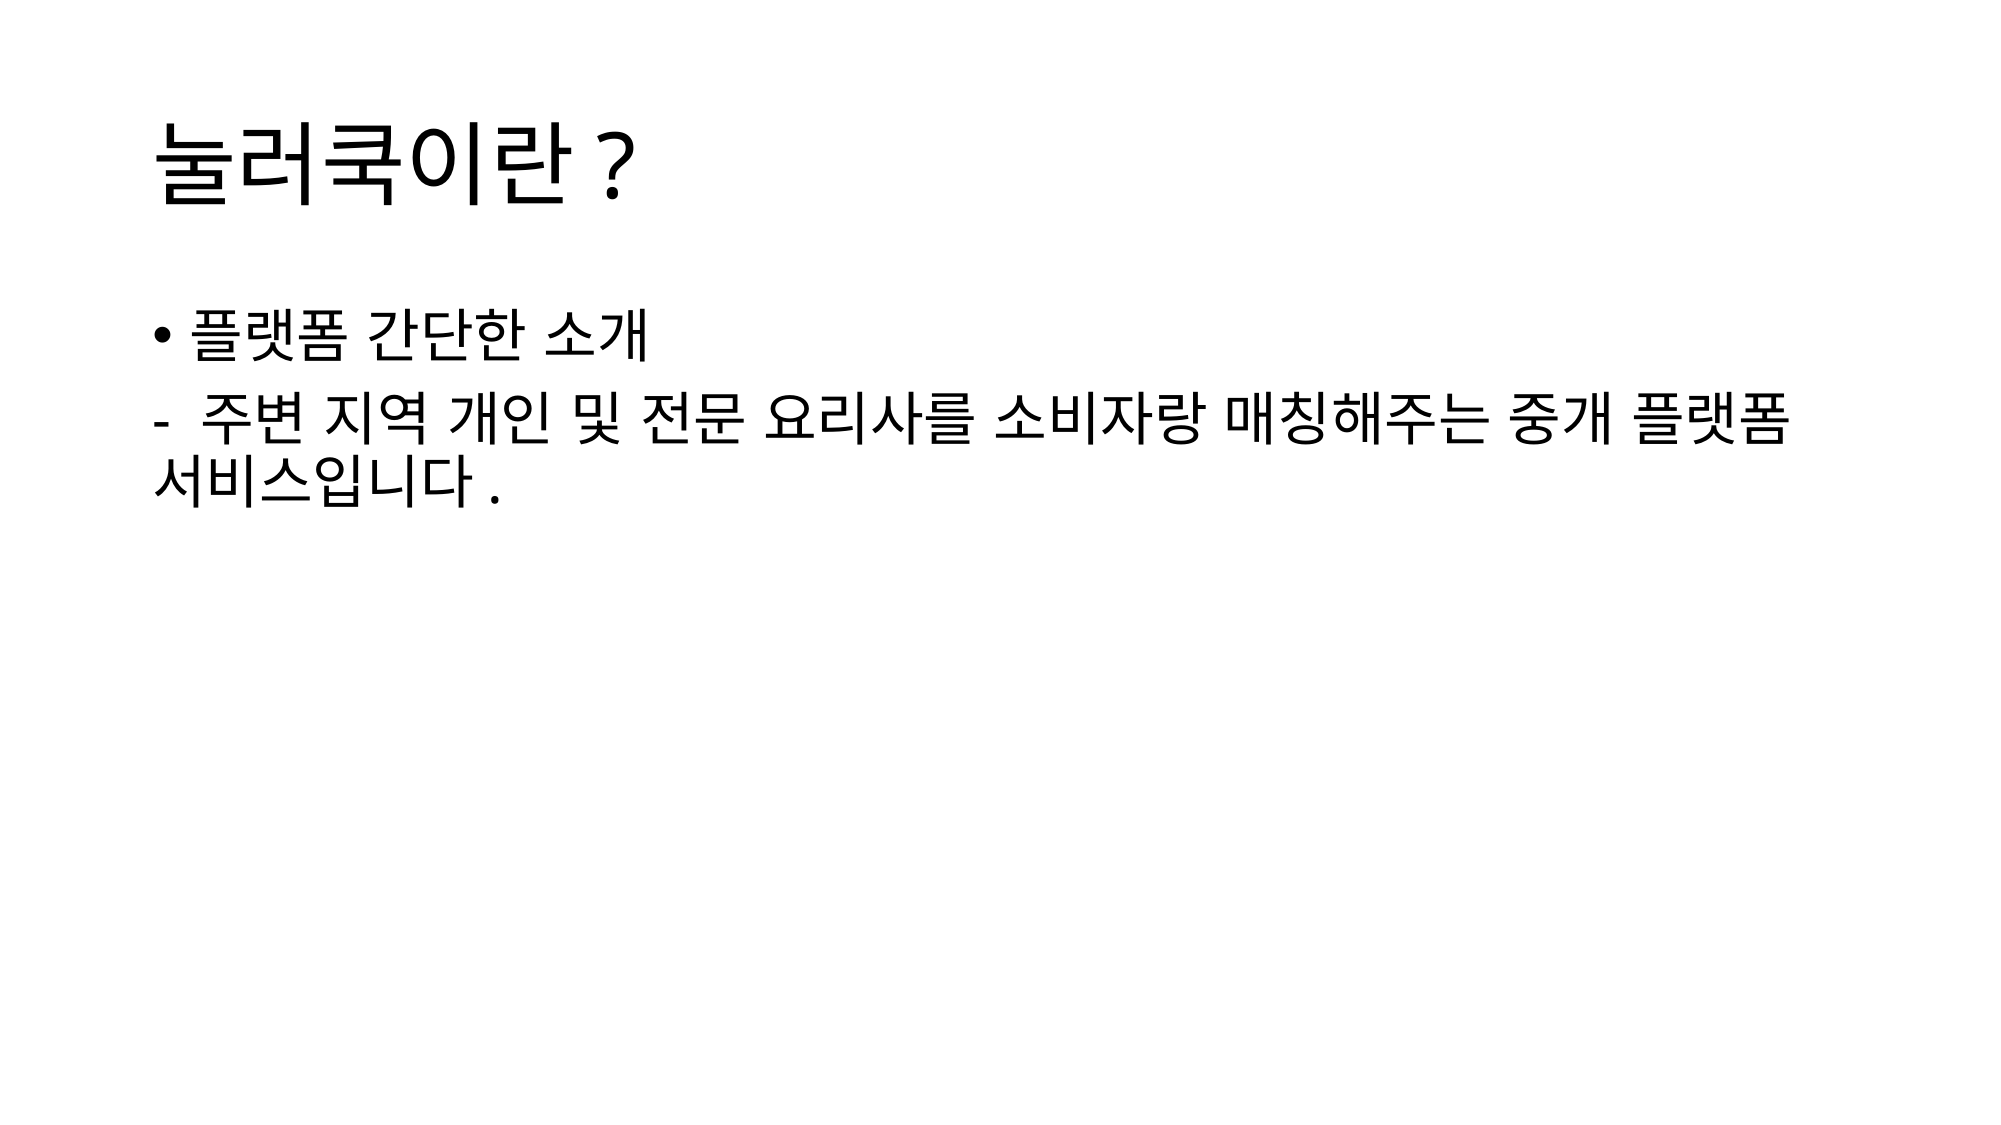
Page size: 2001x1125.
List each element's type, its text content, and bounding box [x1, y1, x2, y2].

title 눌러쿡이란? [137, 59, 1863, 278]
list 플랫폼 간단한 소개 - 주변 지역 개인 및 전문 요리사를 소비자랑 매칭해주는 중개 플랫폼 서비스입니다. [137, 299, 1863, 1014]
